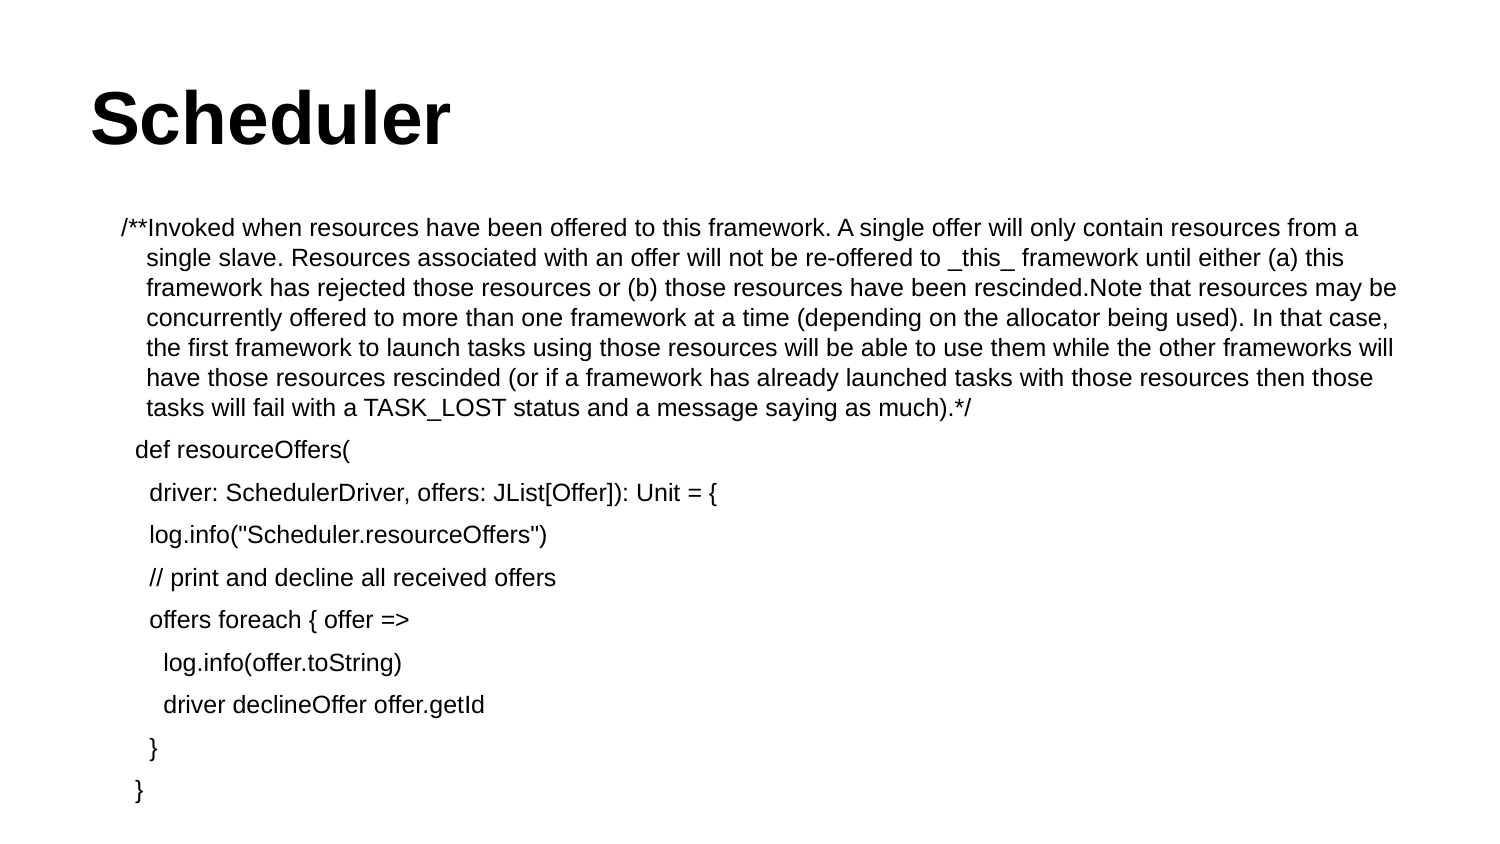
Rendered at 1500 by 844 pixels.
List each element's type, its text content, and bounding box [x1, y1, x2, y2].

list /**Invoked when resources have been offered to this framework. A single offer will only contain resources from a single slave. Resources associated with an offer will not be re-offered to _this_ framework until either (a) this framework has rejected those resources or (b) those resources have been rescinded.Note that resources may be concurrently offered to more than one framework at a time (depending on the allocator being used). In that case, the first framework to launch tasks using those resources will be able to use them while the other frameworks will have those resources rescinded (or if a framework has already launched tasks with those resources then those tasks will fail with a TASK_LOST status and a message saying as much).*/ def resourceOffers( driver: SchedulerDriver, offers: JList[Offer]): Unit = { log.info("Scheduler.resourceOffers") // print and decline all received offers offers foreach { offer => log.info(offer.toString) driver declineOffer offer.getId } } [75, 196, 1425, 808]
title Scheduler [75, 33, 1425, 175]
